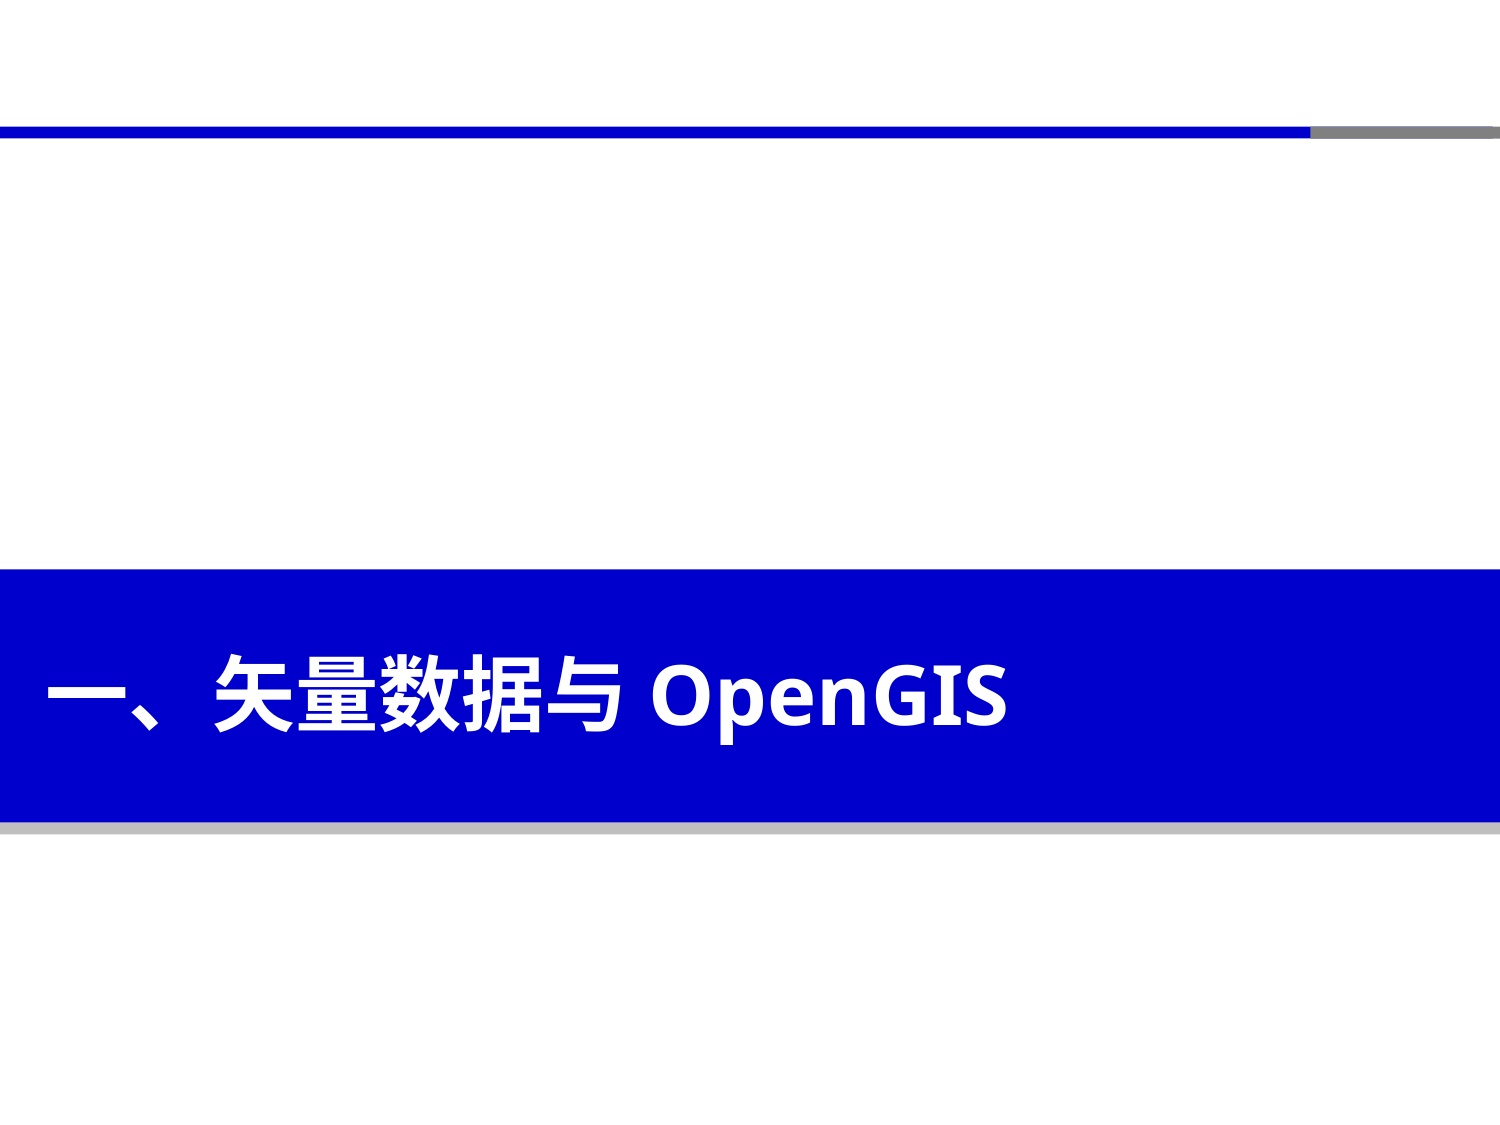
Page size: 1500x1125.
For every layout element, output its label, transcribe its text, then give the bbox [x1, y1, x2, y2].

text_box [0, 822, 1500, 835]
text_box 一、矢量数据与OpenGIS [30, 634, 1467, 750]
text_box [0, 569, 1500, 822]
